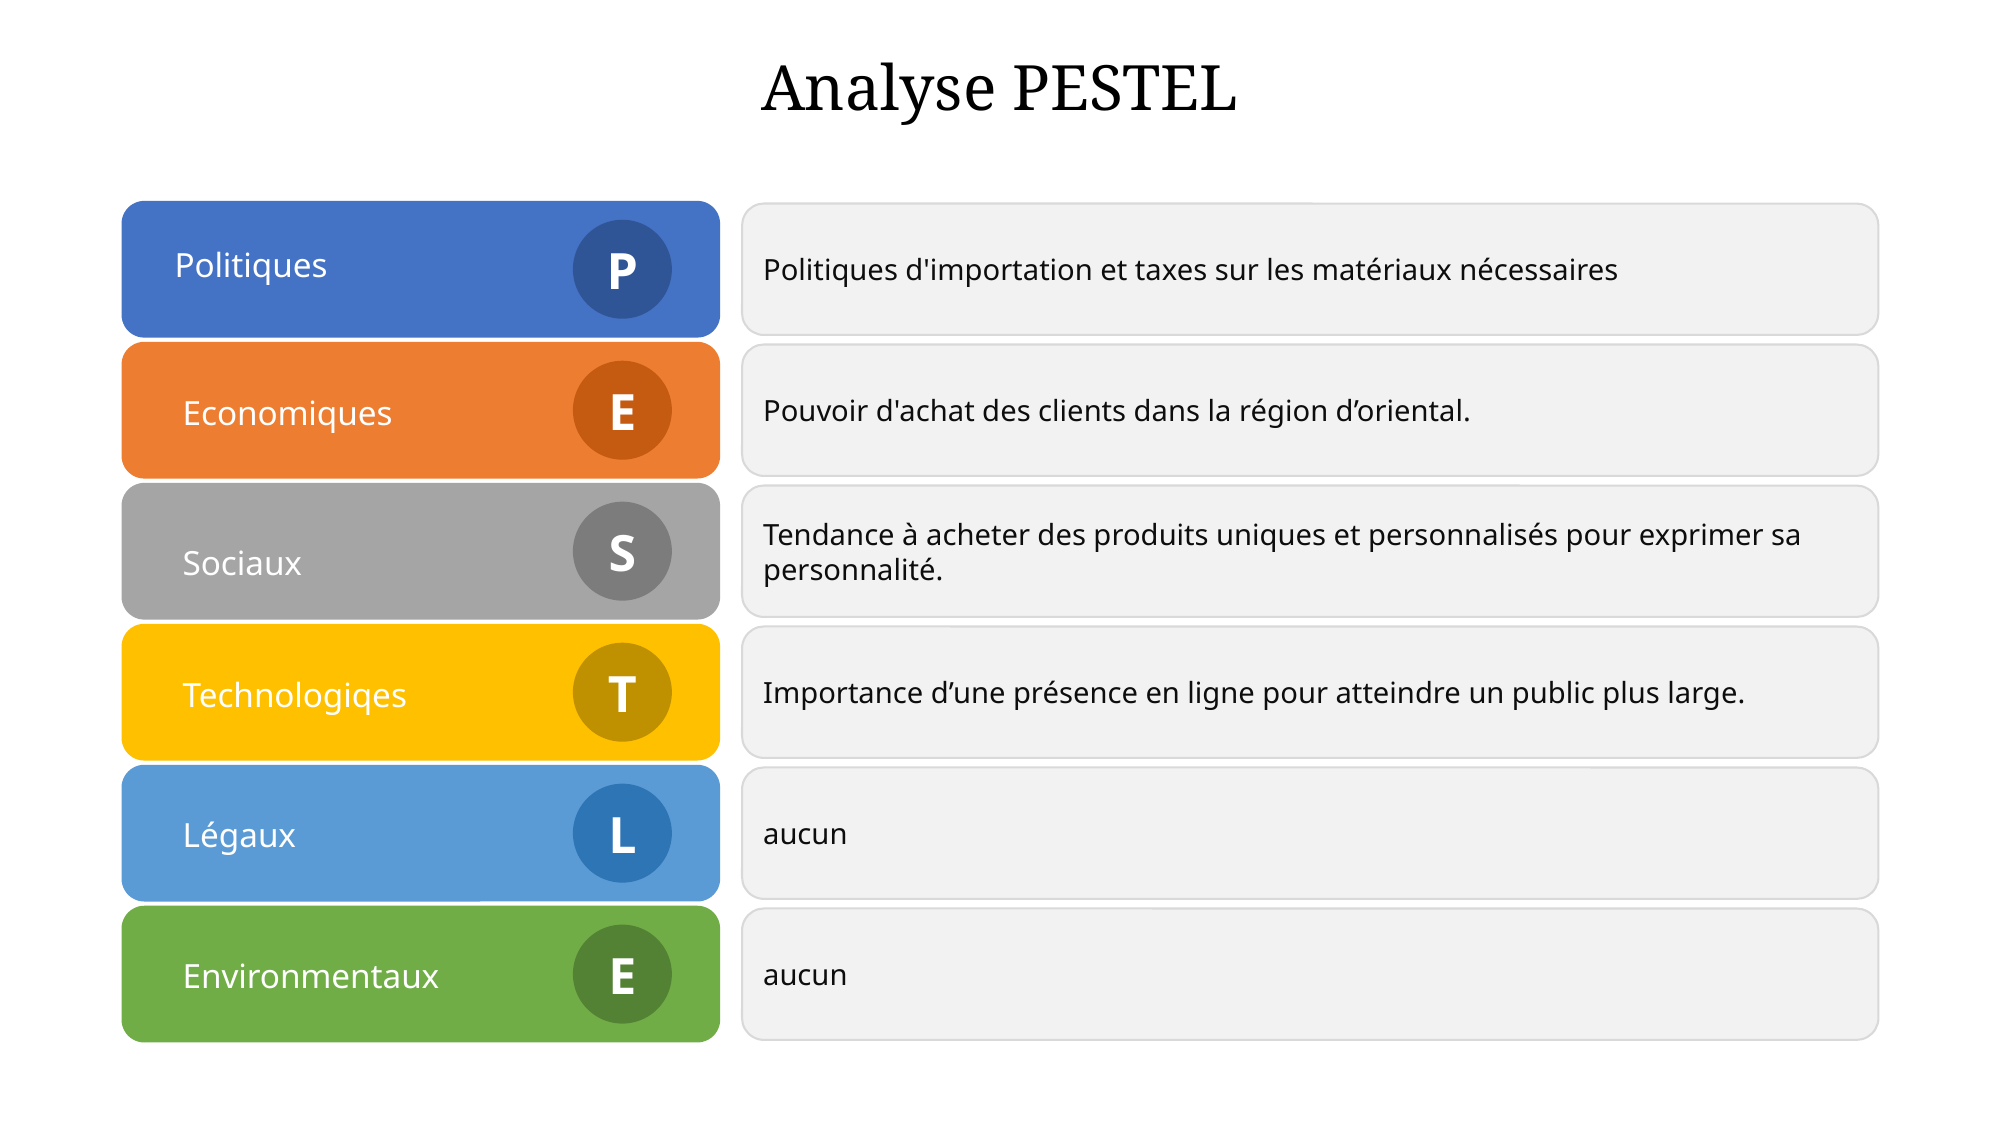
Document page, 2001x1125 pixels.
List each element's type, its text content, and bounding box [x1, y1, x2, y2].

text_box Analyse PESTEL [0, 40, 2000, 131]
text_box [121, 200, 1879, 1043]
